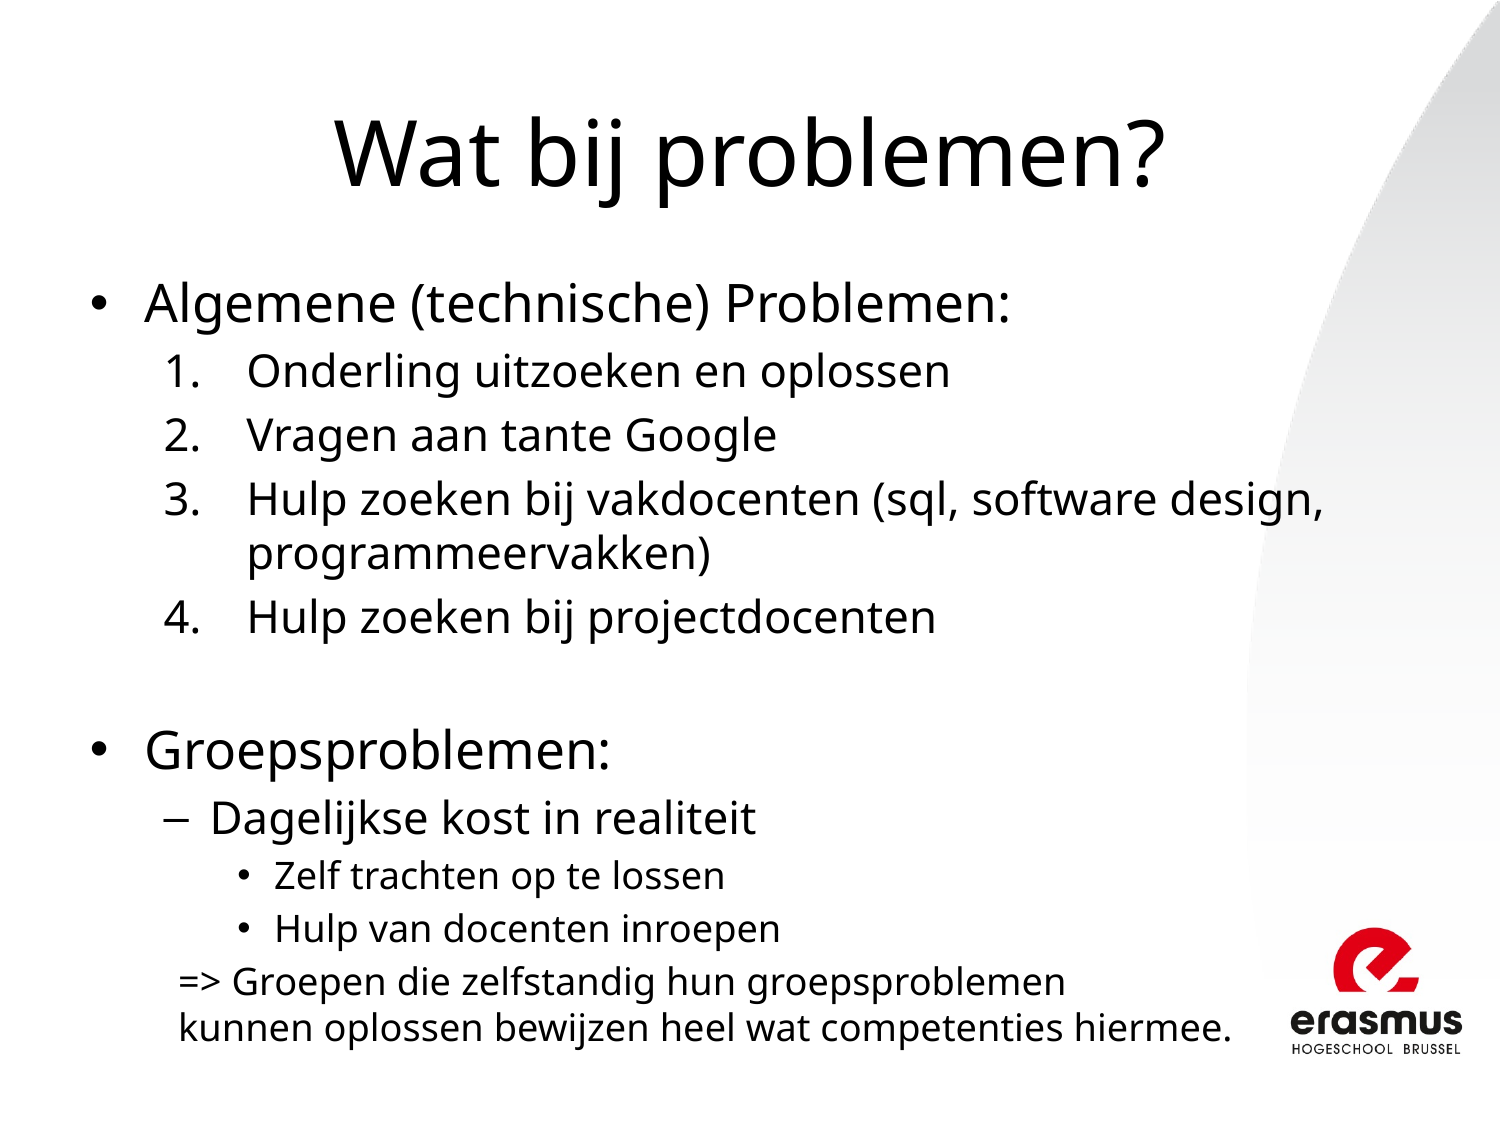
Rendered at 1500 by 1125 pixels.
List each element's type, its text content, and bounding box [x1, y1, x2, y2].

list Algemene (technische) Problemen: Onderling uitzoeken en oplossen Vragen aan tante Google Hulp zoeken bij vakdocenten (sql, software design, programmeervakken) Hulp zoeken bij projectdocenten Groepsproblemen: Dagelijkse kost in realiteit Zelf trachten op te lossen Hulp van docenten inroepen => Groepen die zelfstandig hun groepsproblemen kunnen oplossen bewijzen heel wat competenties hiermee. [75, 262, 1425, 1063]
title Wat bij problemen? [75, 87, 1425, 250]
picture [1246, 1, 1500, 1125]
